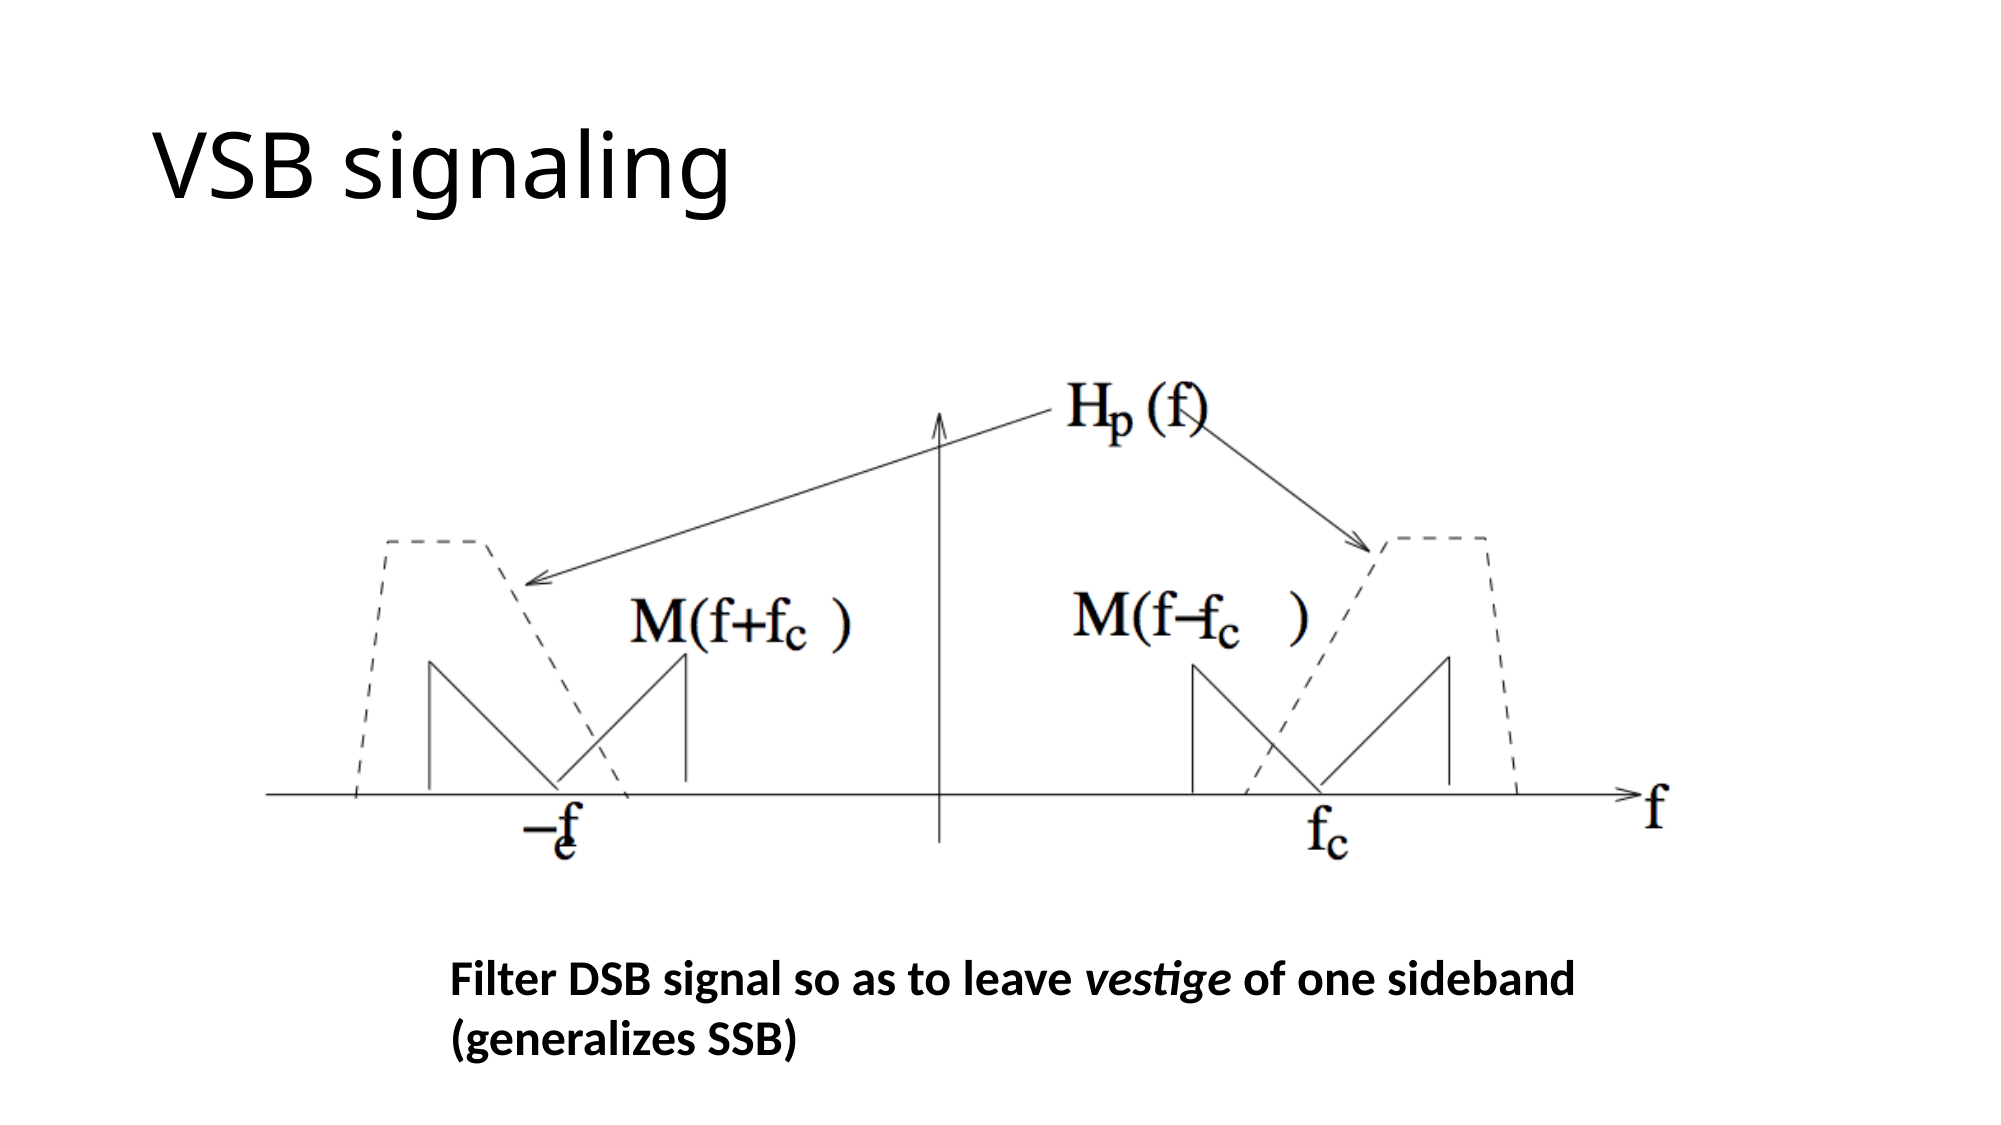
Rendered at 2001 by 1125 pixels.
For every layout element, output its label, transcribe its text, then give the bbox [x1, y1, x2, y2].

title VSB signaling [137, 59, 1863, 278]
text_box Filter DSB signal so as to leave vestige of one sideband (generalizes SSB) [435, 939, 1592, 1074]
picture [249, 344, 1750, 939]
